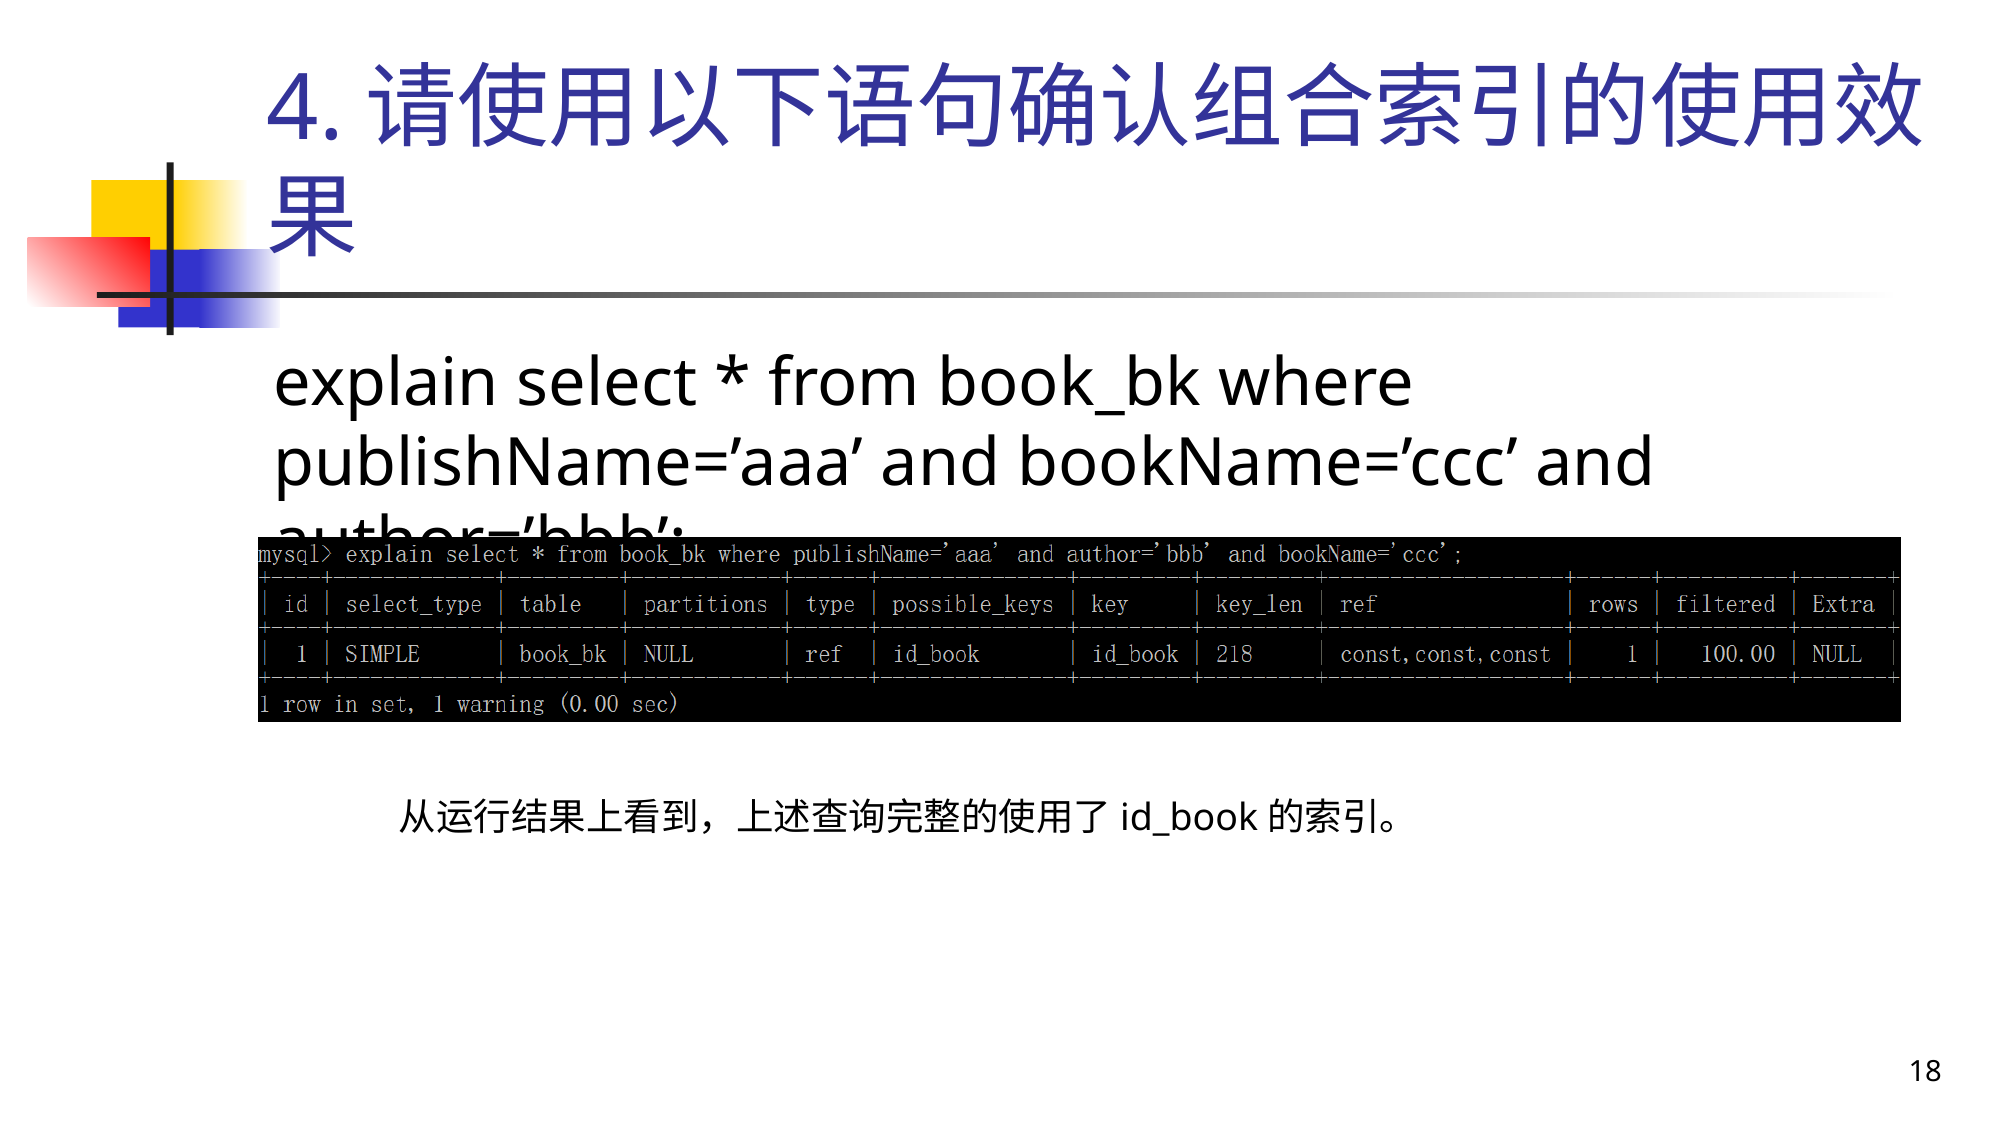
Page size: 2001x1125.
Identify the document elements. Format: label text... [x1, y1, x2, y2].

slide_number 18 [1540, 1024, 1957, 1100]
list explain select * from book_bk where publishName=’aaa’ and bookName=’ccc’ and author=’bbb’; [258, 331, 1959, 970]
text_box 从运行结果上看到，上述查询完整的使用了id_book的索引。 [383, 785, 1432, 846]
picture [258, 537, 1901, 723]
title 4.请使用以下语句确认组合索引的使用效果 [251, 35, 1957, 275]
